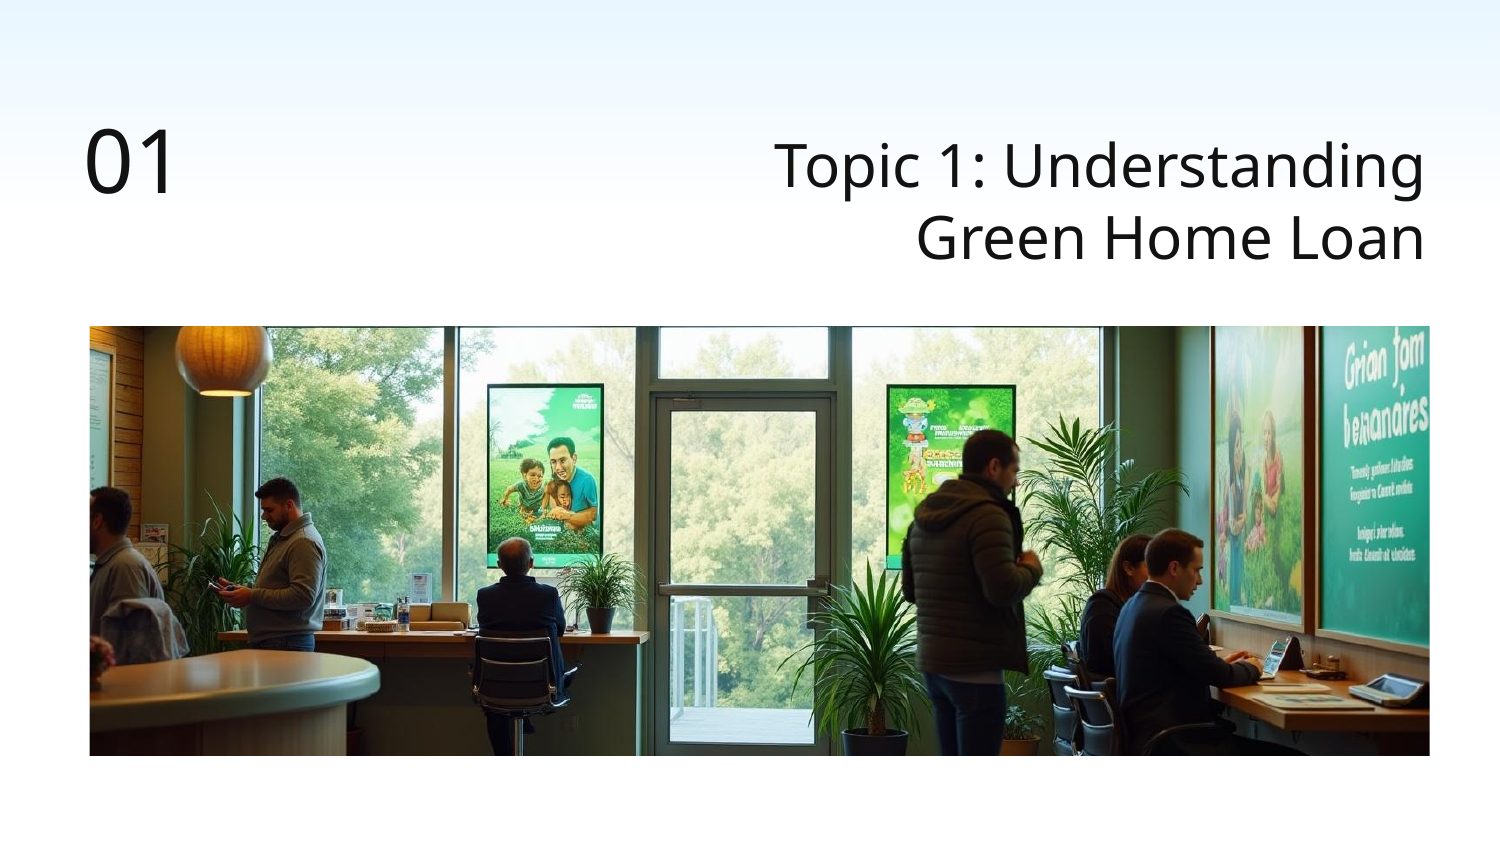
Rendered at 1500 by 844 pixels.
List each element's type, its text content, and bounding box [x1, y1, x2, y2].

title Topic 1: Understanding Green Home Loan [723, 89, 1443, 310]
picture [89, 326, 1430, 756]
title 01 [68, 89, 324, 227]
